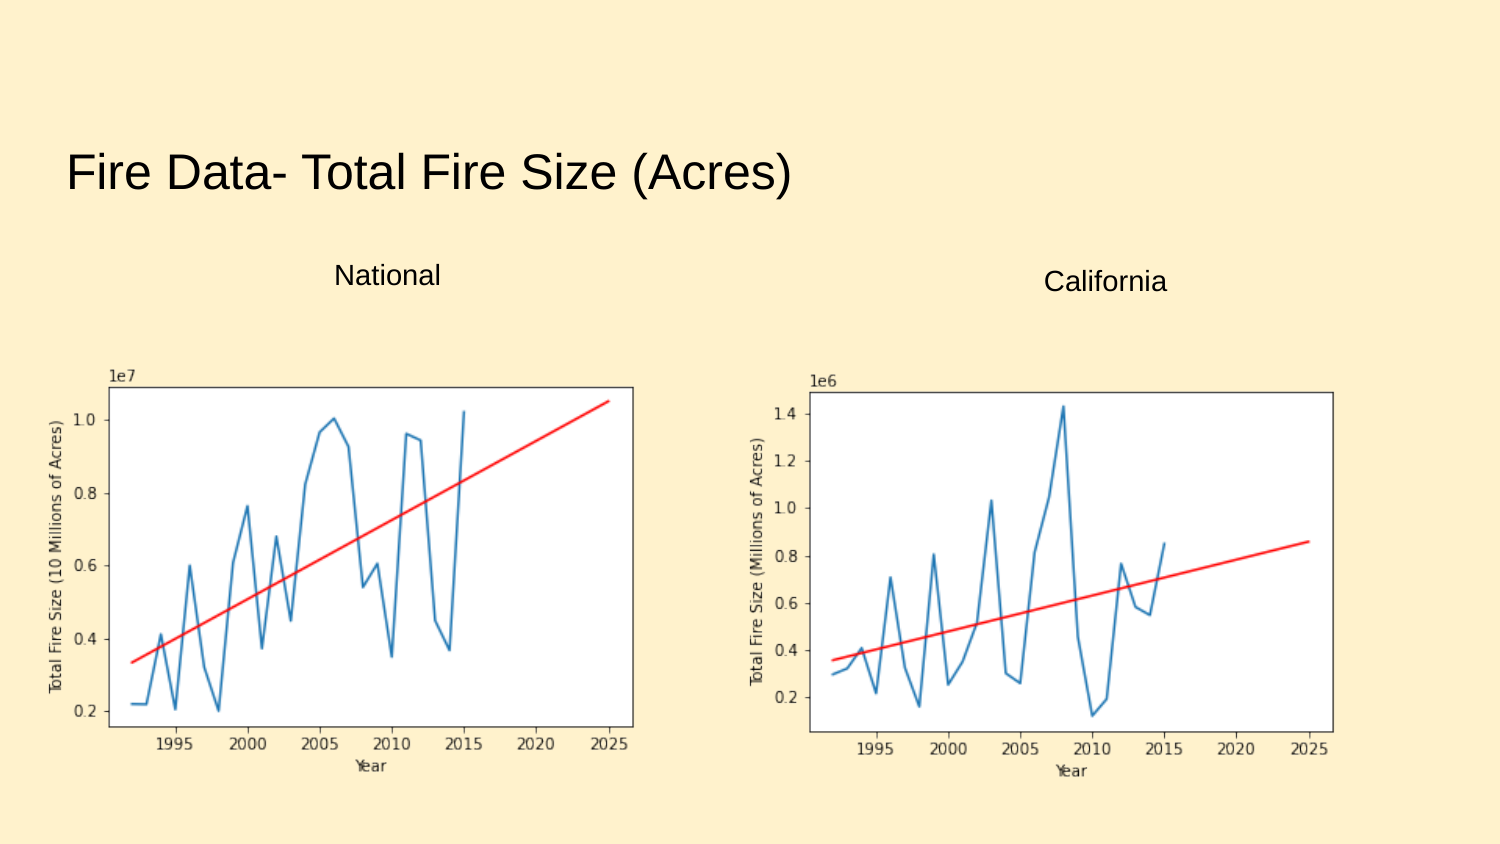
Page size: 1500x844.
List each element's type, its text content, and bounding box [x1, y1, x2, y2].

text_box National [98, 241, 678, 307]
picture [24, 332, 701, 783]
text_box California [833, 246, 1378, 312]
picture [724, 337, 1401, 788]
title Fire Data- Total Fire Size (Acres) [51, 91, 900, 216]
